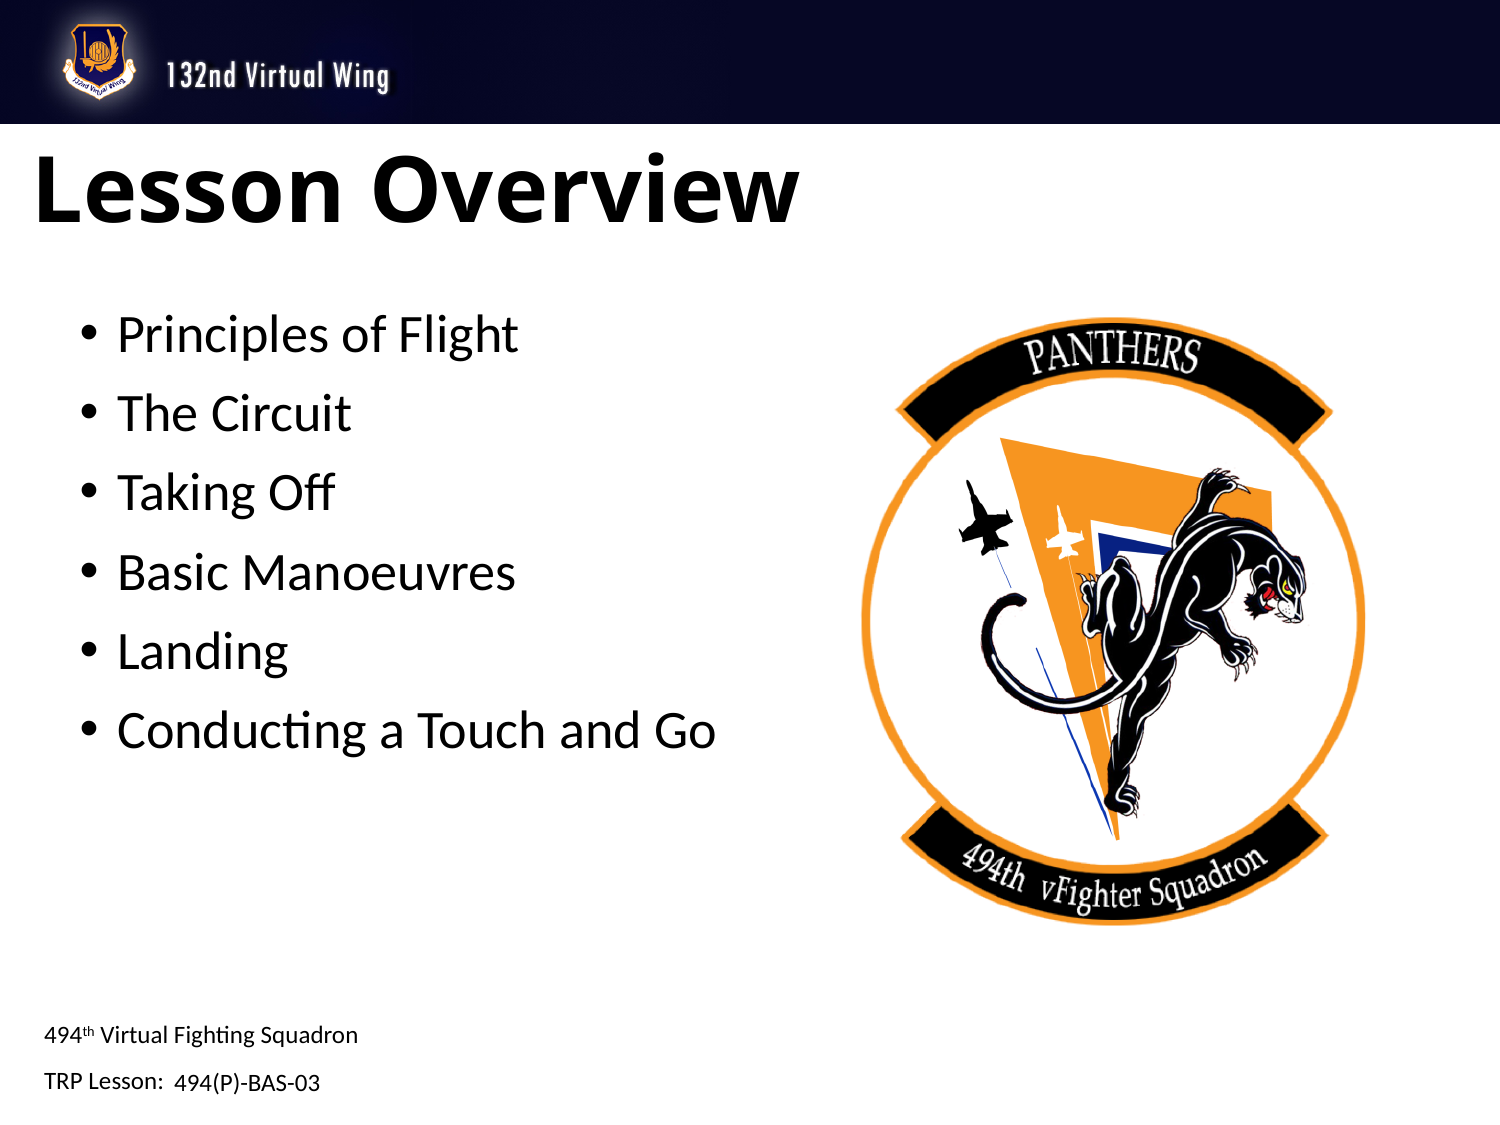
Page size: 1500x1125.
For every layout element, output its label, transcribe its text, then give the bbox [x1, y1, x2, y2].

picture [0, 0, 1500, 124]
text_box 494(P)-BAS-03 [159, 1058, 396, 1104]
list Principles of Flight The Circuit Taking Off Basic Manoeuvres Landing Conducting a Touch and Go [64, 298, 845, 1012]
title Lesson Overview [16, 135, 1317, 295]
picture [856, 314, 1371, 929]
